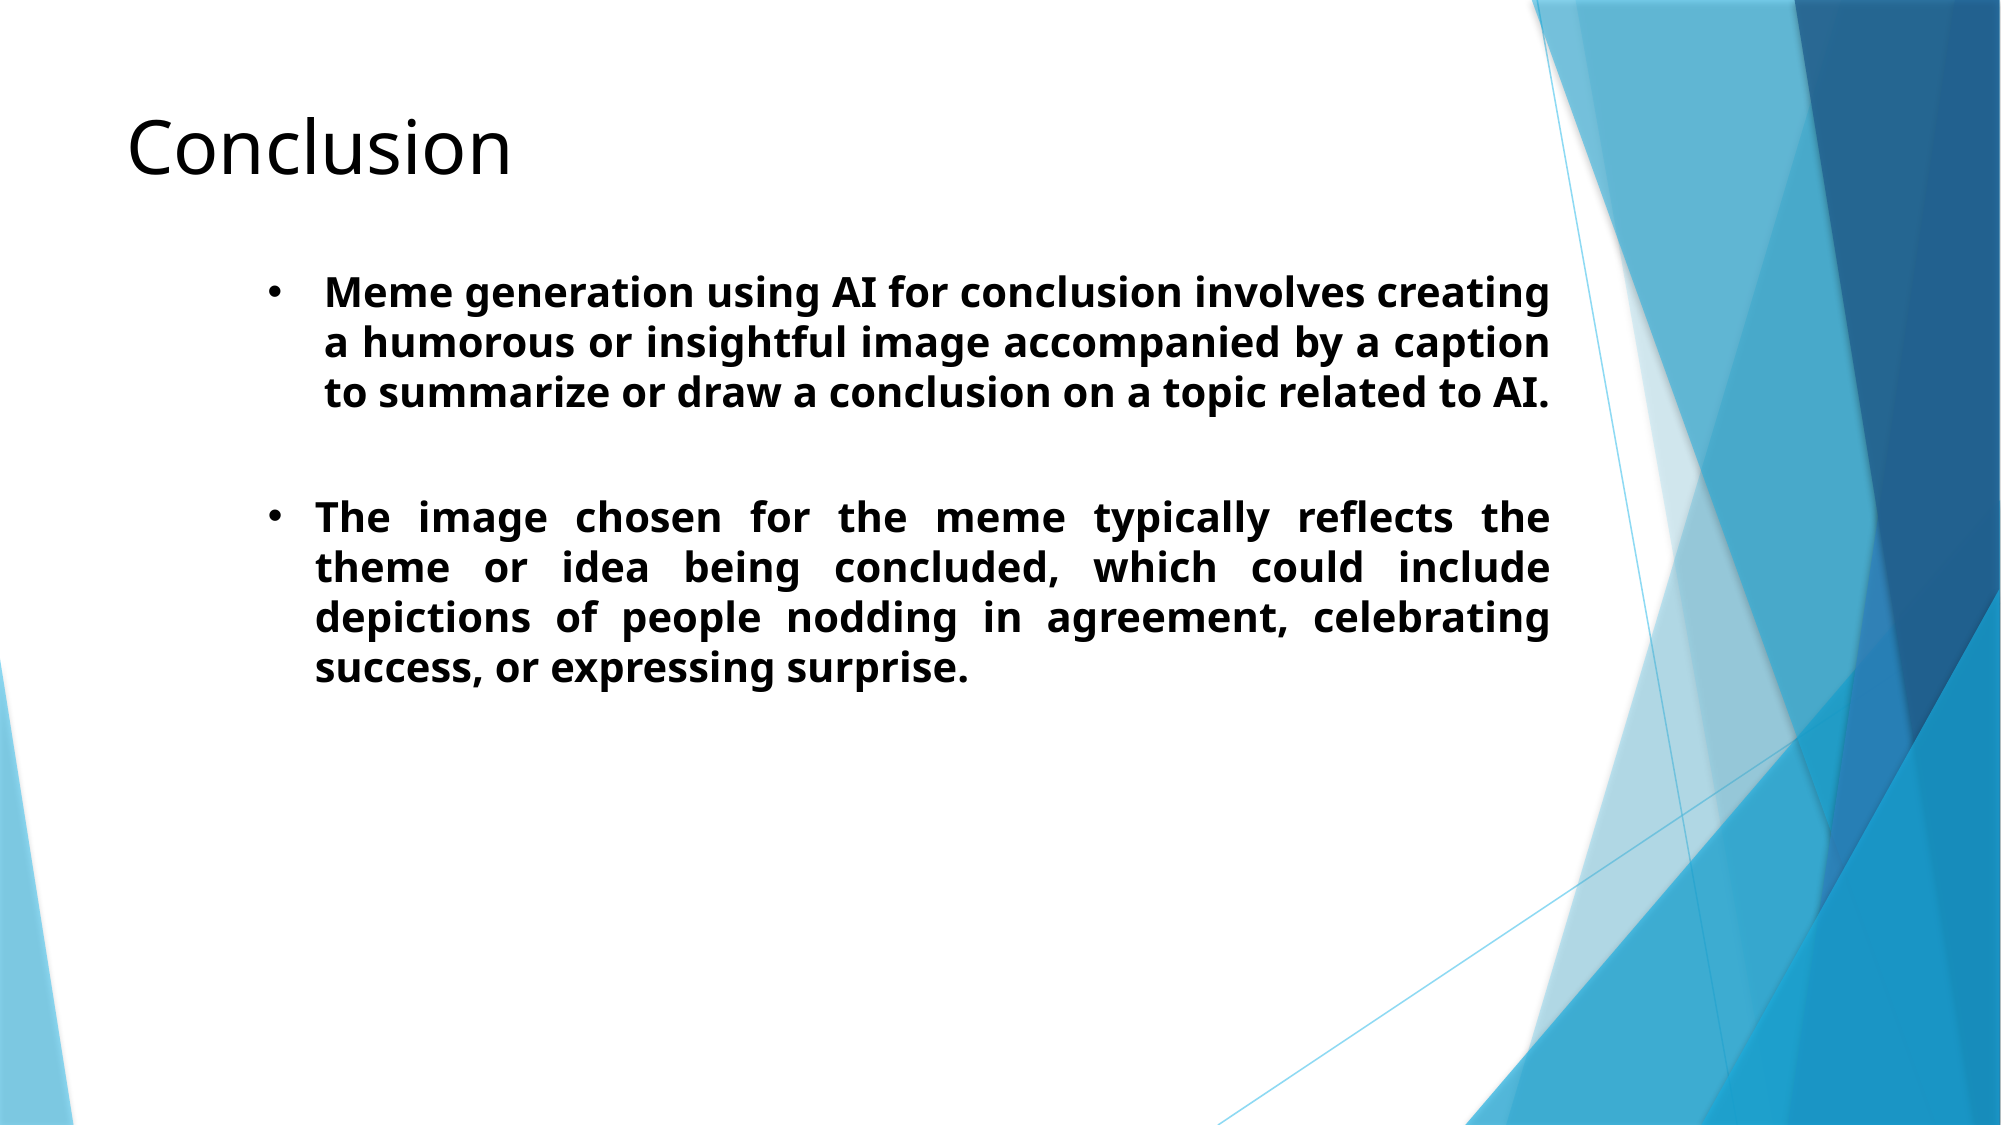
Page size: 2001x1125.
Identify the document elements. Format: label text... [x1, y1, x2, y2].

text_box The image chosen for the meme typically reflects the theme or idea being concluded, which could include depictions of people nodding in agreement, celebrating success, or expressing surprise. [252, 482, 1567, 698]
title Conclusion [111, 91, 1522, 309]
text_box Meme generation using AI for conclusion involves creating a humorous or insightful image accompanied by a caption to summarize or draw a conclusion on a topic related to AI. [252, 258, 1567, 424]
